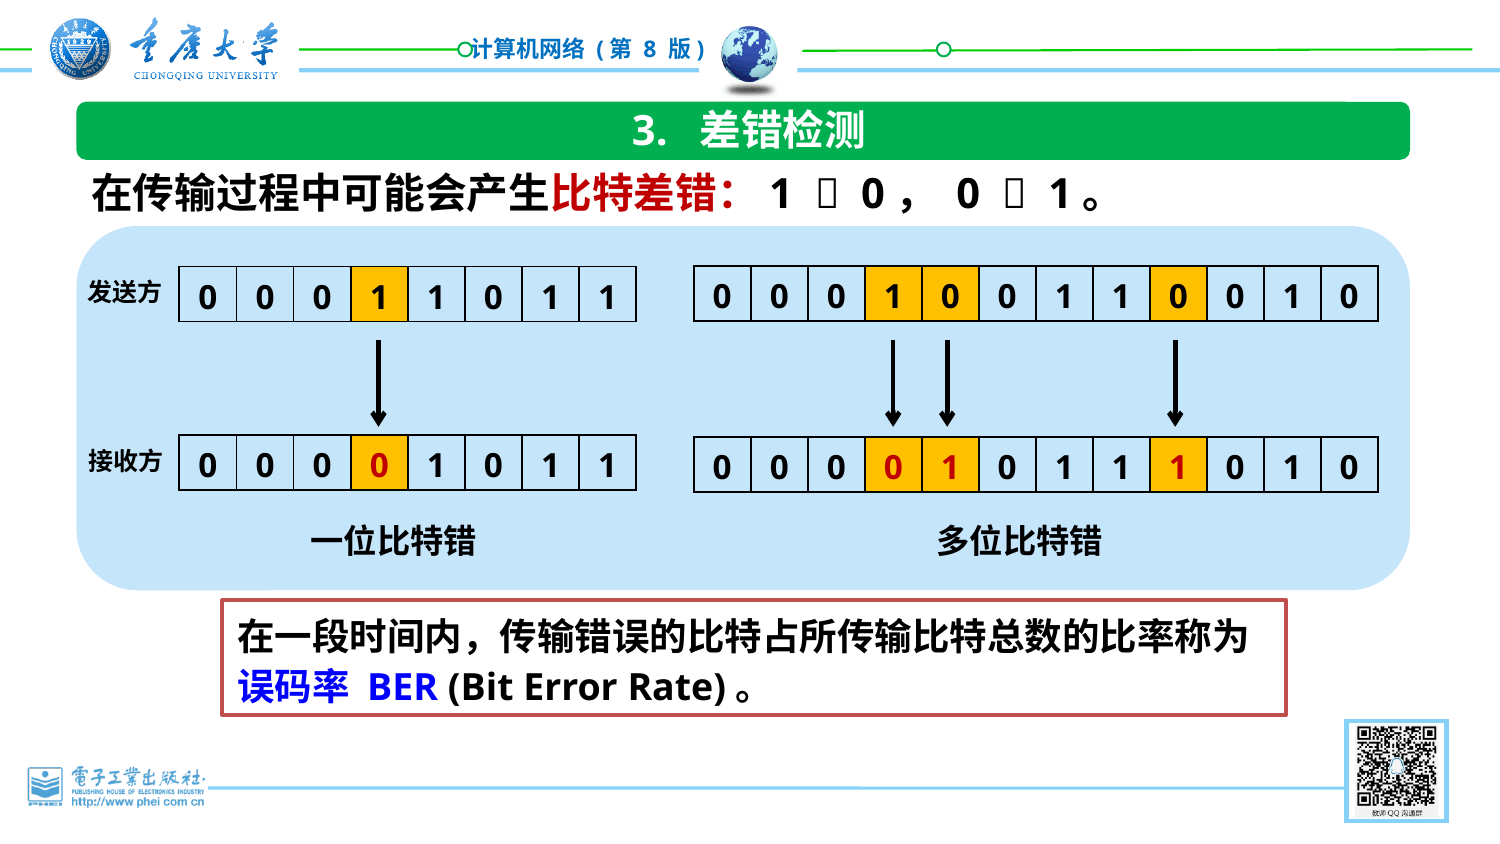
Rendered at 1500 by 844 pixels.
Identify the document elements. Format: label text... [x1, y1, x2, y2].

table_header 0 [695, 438, 750, 491]
table_header 0 [752, 267, 807, 320]
table_header 0 [809, 438, 864, 491]
table_header 0 [1322, 438, 1377, 491]
table_header 0 [180, 267, 236, 321]
table_header 1 [1037, 267, 1092, 320]
text_box 接收方 [73, 438, 179, 483]
table_header 0 [980, 267, 1035, 320]
table_header 1 [1094, 438, 1149, 491]
table_header 0 [466, 267, 521, 321]
text_box [882, 101, 1411, 159]
text_box [76, 101, 617, 159]
table_header 1 [523, 267, 578, 321]
table_header 0 [237, 436, 293, 489]
table_header 1 [1265, 267, 1320, 320]
table_header 1 [409, 267, 464, 321]
table_header 0 [1322, 267, 1377, 320]
table_header 0 [1208, 438, 1263, 491]
picture [32, 0, 299, 91]
picture [23, 764, 208, 809]
text_box [74, 224, 1413, 593]
table_header 1 [523, 436, 578, 489]
table_header 0 [752, 438, 807, 491]
table_header 1 [1094, 267, 1149, 320]
table_header 0 [923, 267, 978, 320]
table_header 0 [1151, 267, 1206, 320]
table_header 0 [866, 438, 921, 491]
table_header 0 [294, 267, 350, 321]
text_box 多位比特错 [922, 513, 1119, 568]
picture [1355, 724, 1438, 817]
text_box 一位比特错 [295, 513, 492, 568]
table_header 1 [409, 436, 464, 489]
table_header 0 [1208, 267, 1263, 320]
text_box 在传输过程中可能会产生比特差错：1  0， 0  1。 [76, 159, 1410, 224]
table_header 0 [180, 436, 236, 489]
table_header 1 [923, 438, 978, 491]
table_header 1 [580, 267, 635, 321]
table_header 0 [466, 436, 521, 489]
table_header 0 [980, 438, 1035, 491]
table_header 1 [352, 267, 407, 321]
picture [719, 24, 779, 96]
table_header 0 [695, 267, 750, 320]
table_header 1 [1151, 438, 1206, 491]
table_header 0 [809, 267, 864, 320]
table_header 1 [580, 436, 635, 489]
table_header 0 [294, 436, 350, 489]
table_header 0 [352, 436, 407, 489]
text_box 在一段时间内，传输错误的比特占所传输比特总数的比率称为误码率 BER (Bit Error Rate)。 [220, 598, 1288, 717]
text_box 3. 差错检测 [617, 96, 882, 159]
table_header 1 [1037, 438, 1092, 491]
table_header 1 [866, 267, 921, 320]
text_box 发送方 [72, 269, 178, 314]
table_header 0 [237, 267, 293, 321]
table_header 1 [1265, 438, 1320, 491]
